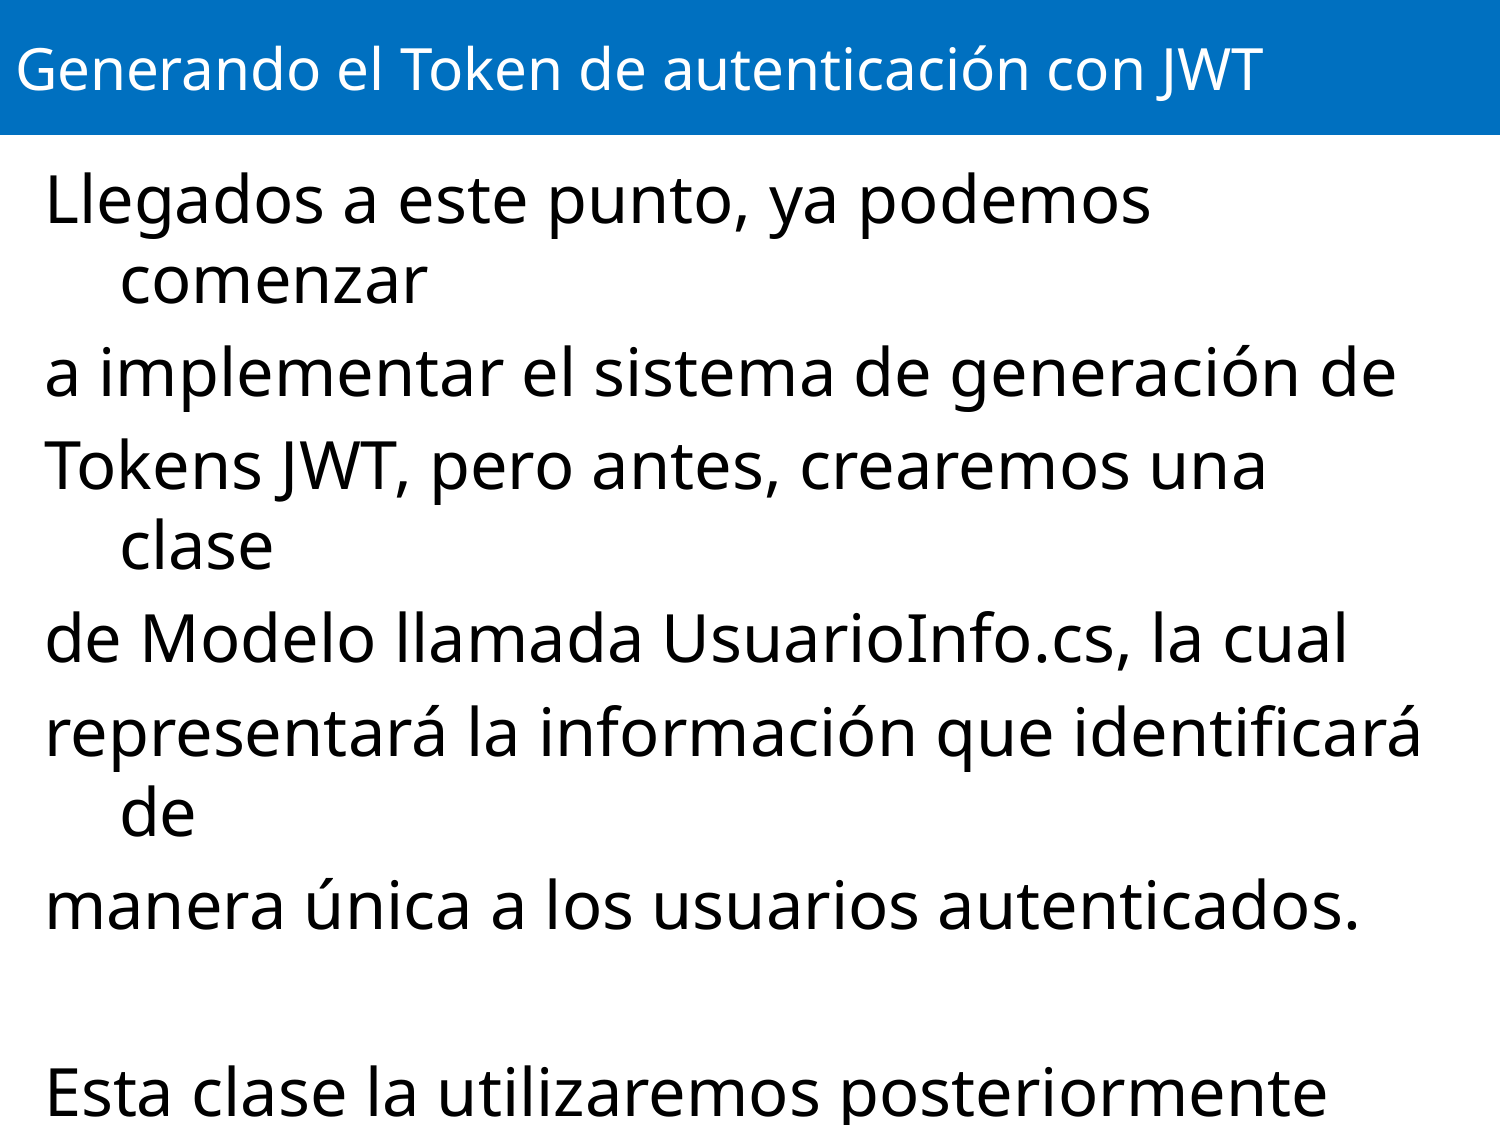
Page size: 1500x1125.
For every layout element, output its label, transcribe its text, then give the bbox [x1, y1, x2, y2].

list Llegados a este punto, ya podemos comenzar a implementar el sistema de generación de Tokens JWT, pero antes, crearemos una clase de Modelo llamada UsuarioInfo.cs, la cual representará la información que identificará de manera única a los usuarios autenticados. Esta clase la utilizaremos posteriormente para construir el Payload de nuestros Tokens. [29, 149, 1442, 1094]
title Generando el Token de autenticación con JWT [0, 0, 1500, 135]
